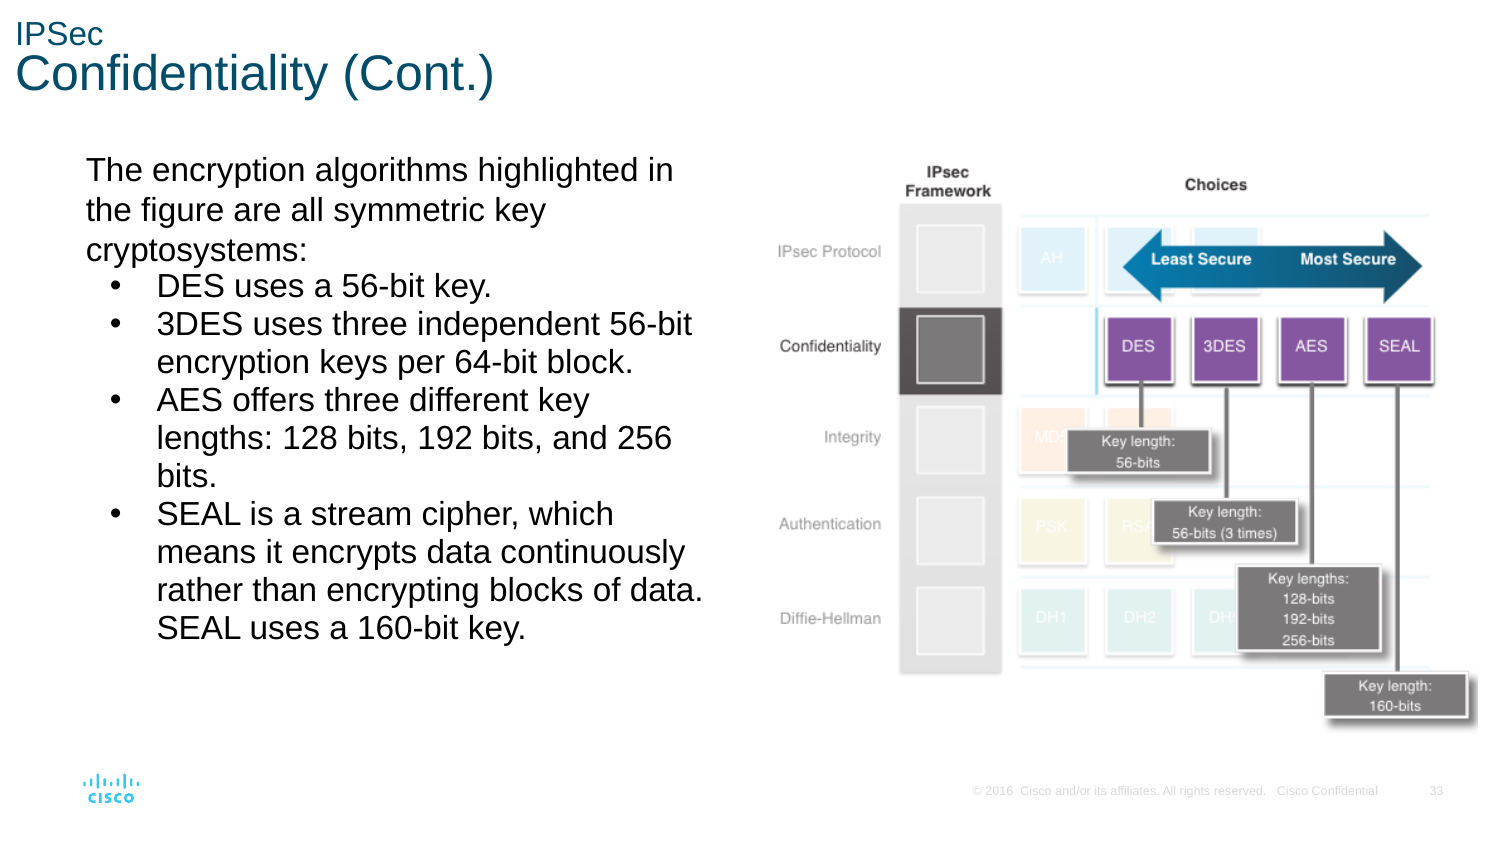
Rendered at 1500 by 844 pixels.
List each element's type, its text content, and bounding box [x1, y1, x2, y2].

title IPSec Confidentiality (Cont.) [0, 0, 1369, 121]
picture [749, 160, 1478, 735]
list The encryption algorithms highlighted in the figure are all symmetric key cryptosystems: DES uses a 56-bit key. 3DES uses three independent 56-bit encryption keys per 64-bit block. AES offers three different key lengths: 128 bits, 192 bits, and 256 bits. SEAL is a stream cipher, which means it encrypts data continuously rather than encrypting blocks of data. SEAL uses a 160-bit key. [70, 140, 725, 735]
